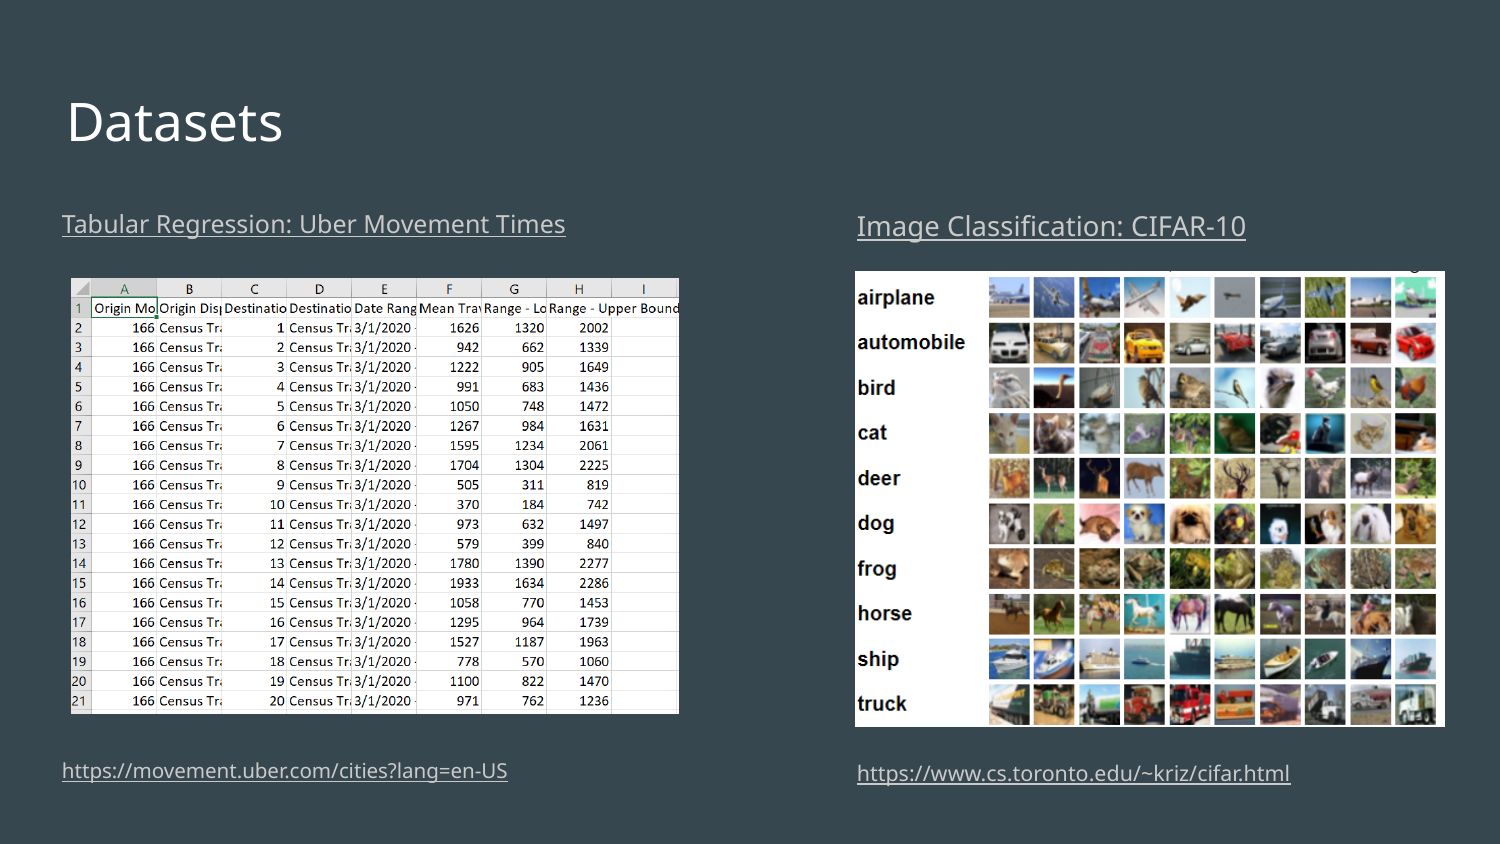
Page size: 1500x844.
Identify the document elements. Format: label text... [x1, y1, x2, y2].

title Datasets [51, 72, 1449, 167]
list Tabular Regression: Uber Movement Times https://movement.uber.com/cities?lang=en-US [46, 189, 703, 804]
picture [854, 271, 1445, 727]
list Image Classification: CIFAR-10 https://www.cs.toronto.edu/~kriz/cifar.html [841, 189, 1449, 809]
picture [71, 278, 679, 714]
